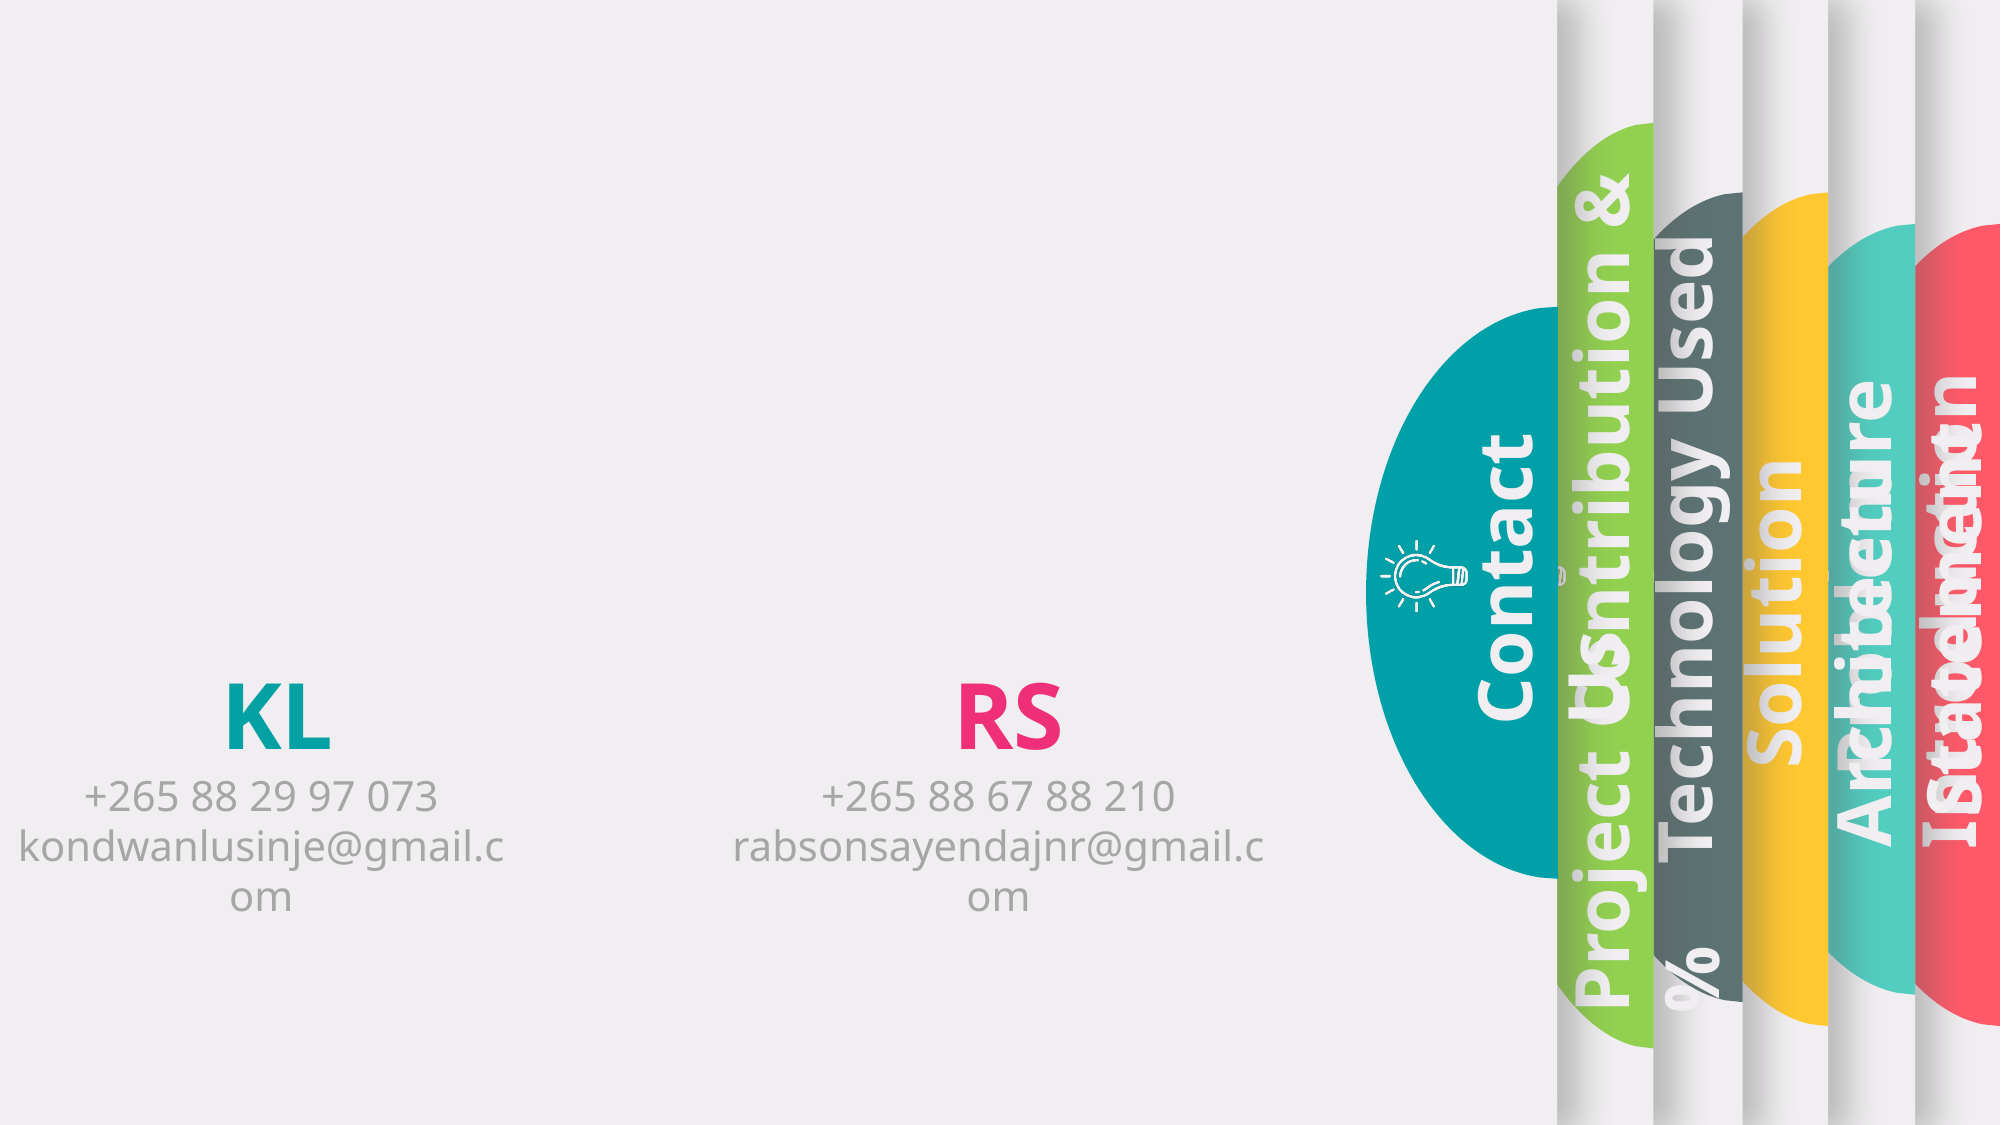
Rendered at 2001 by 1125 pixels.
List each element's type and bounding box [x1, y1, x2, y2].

text_box [713, 650, 1284, 879]
text_box [1916, 0, 2000, 1125]
text_box [1654, 0, 1743, 1125]
text_box [1829, 0, 1916, 1125]
text_box [1558, 0, 1654, 1125]
text_box [1743, 0, 1829, 1125]
text_box [0, 0, 1558, 1125]
text_box [0, 650, 530, 879]
